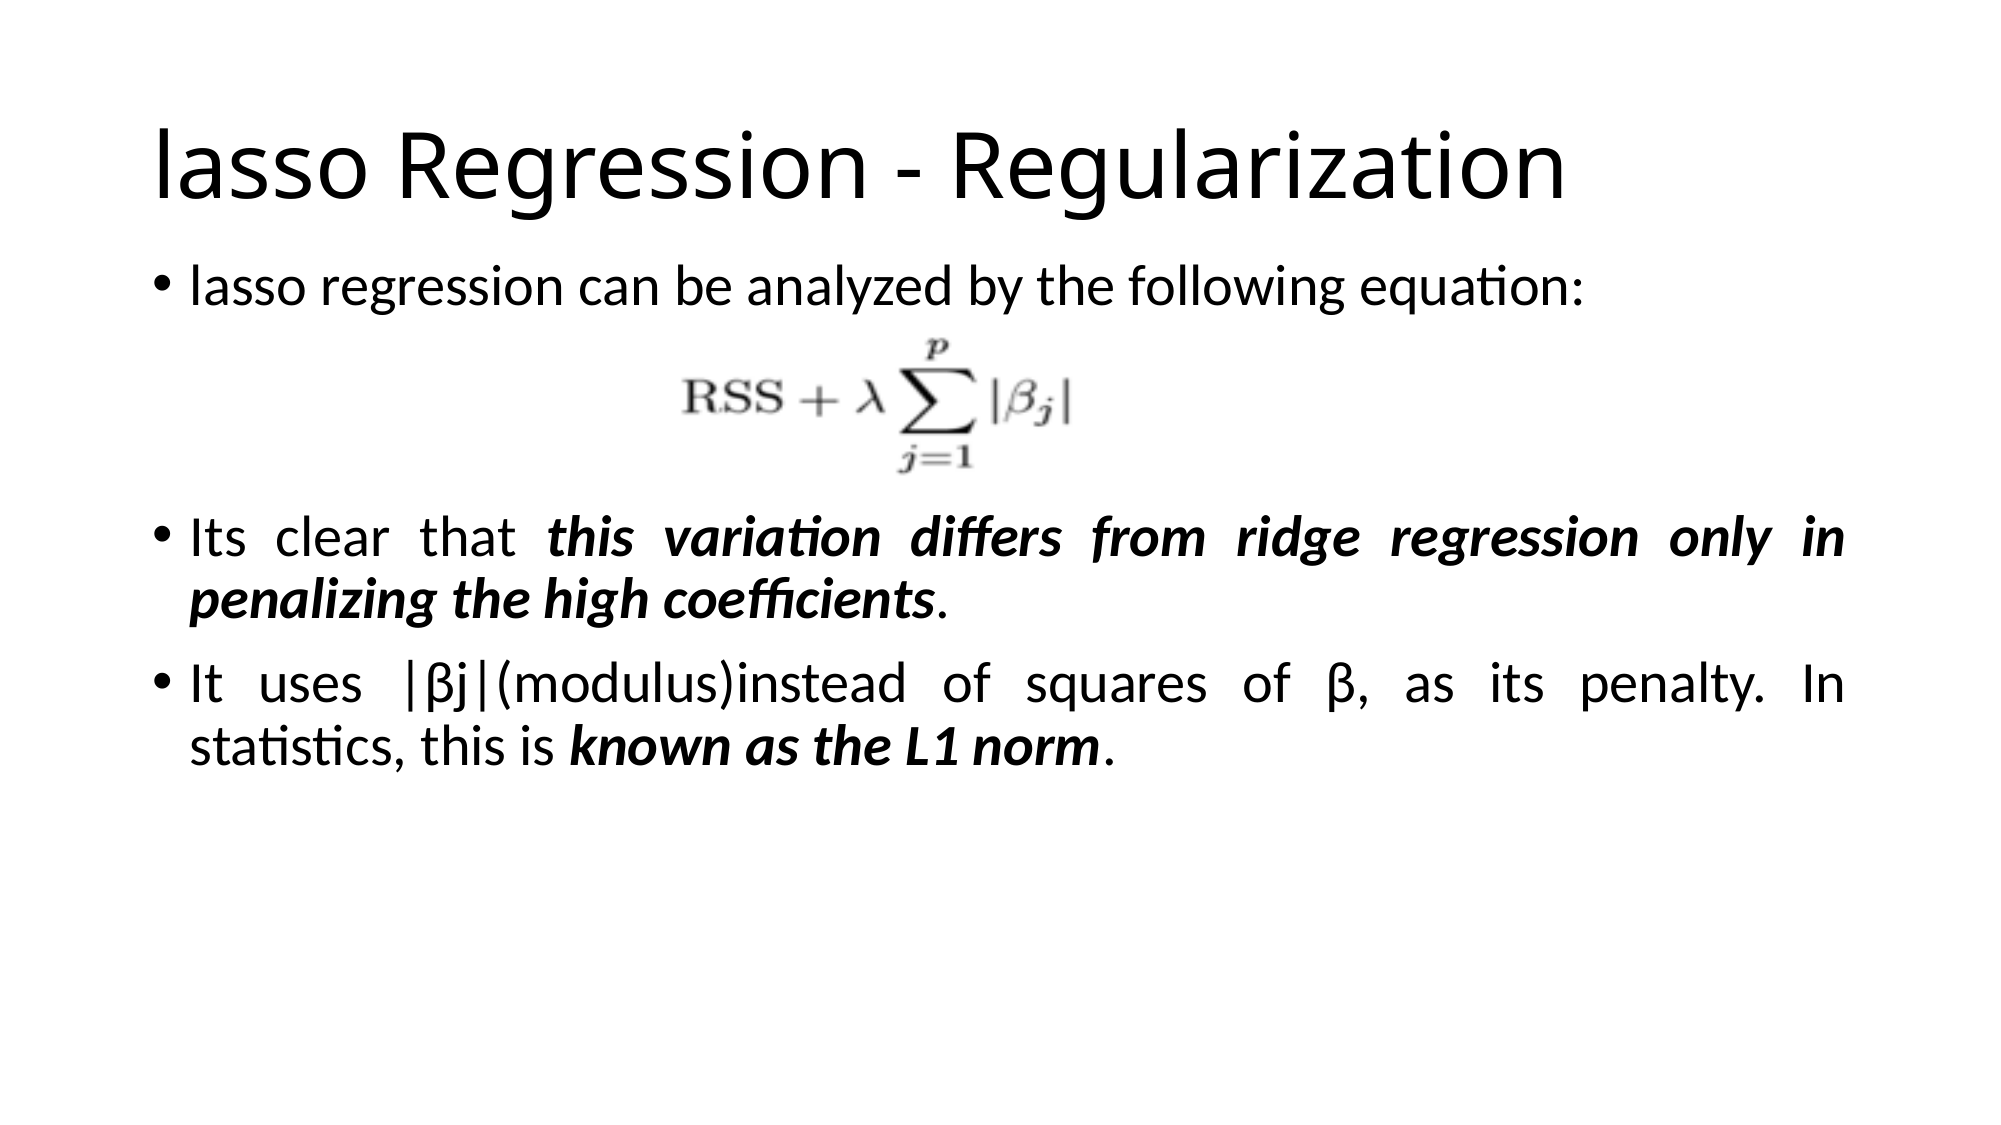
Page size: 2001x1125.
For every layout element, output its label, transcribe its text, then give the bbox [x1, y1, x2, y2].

picture [676, 327, 1078, 492]
list lasso regression can be analyzed by the following equation: Its clear that this variation differs from ridge regression only in penalizing the high coefficients. It uses |βj|(modulus)instead of squares of β, as its penalty. In statistics, this is known as the L1 norm. [137, 247, 1863, 1103]
title lasso Regression - Regularization [137, 59, 1863, 247]
